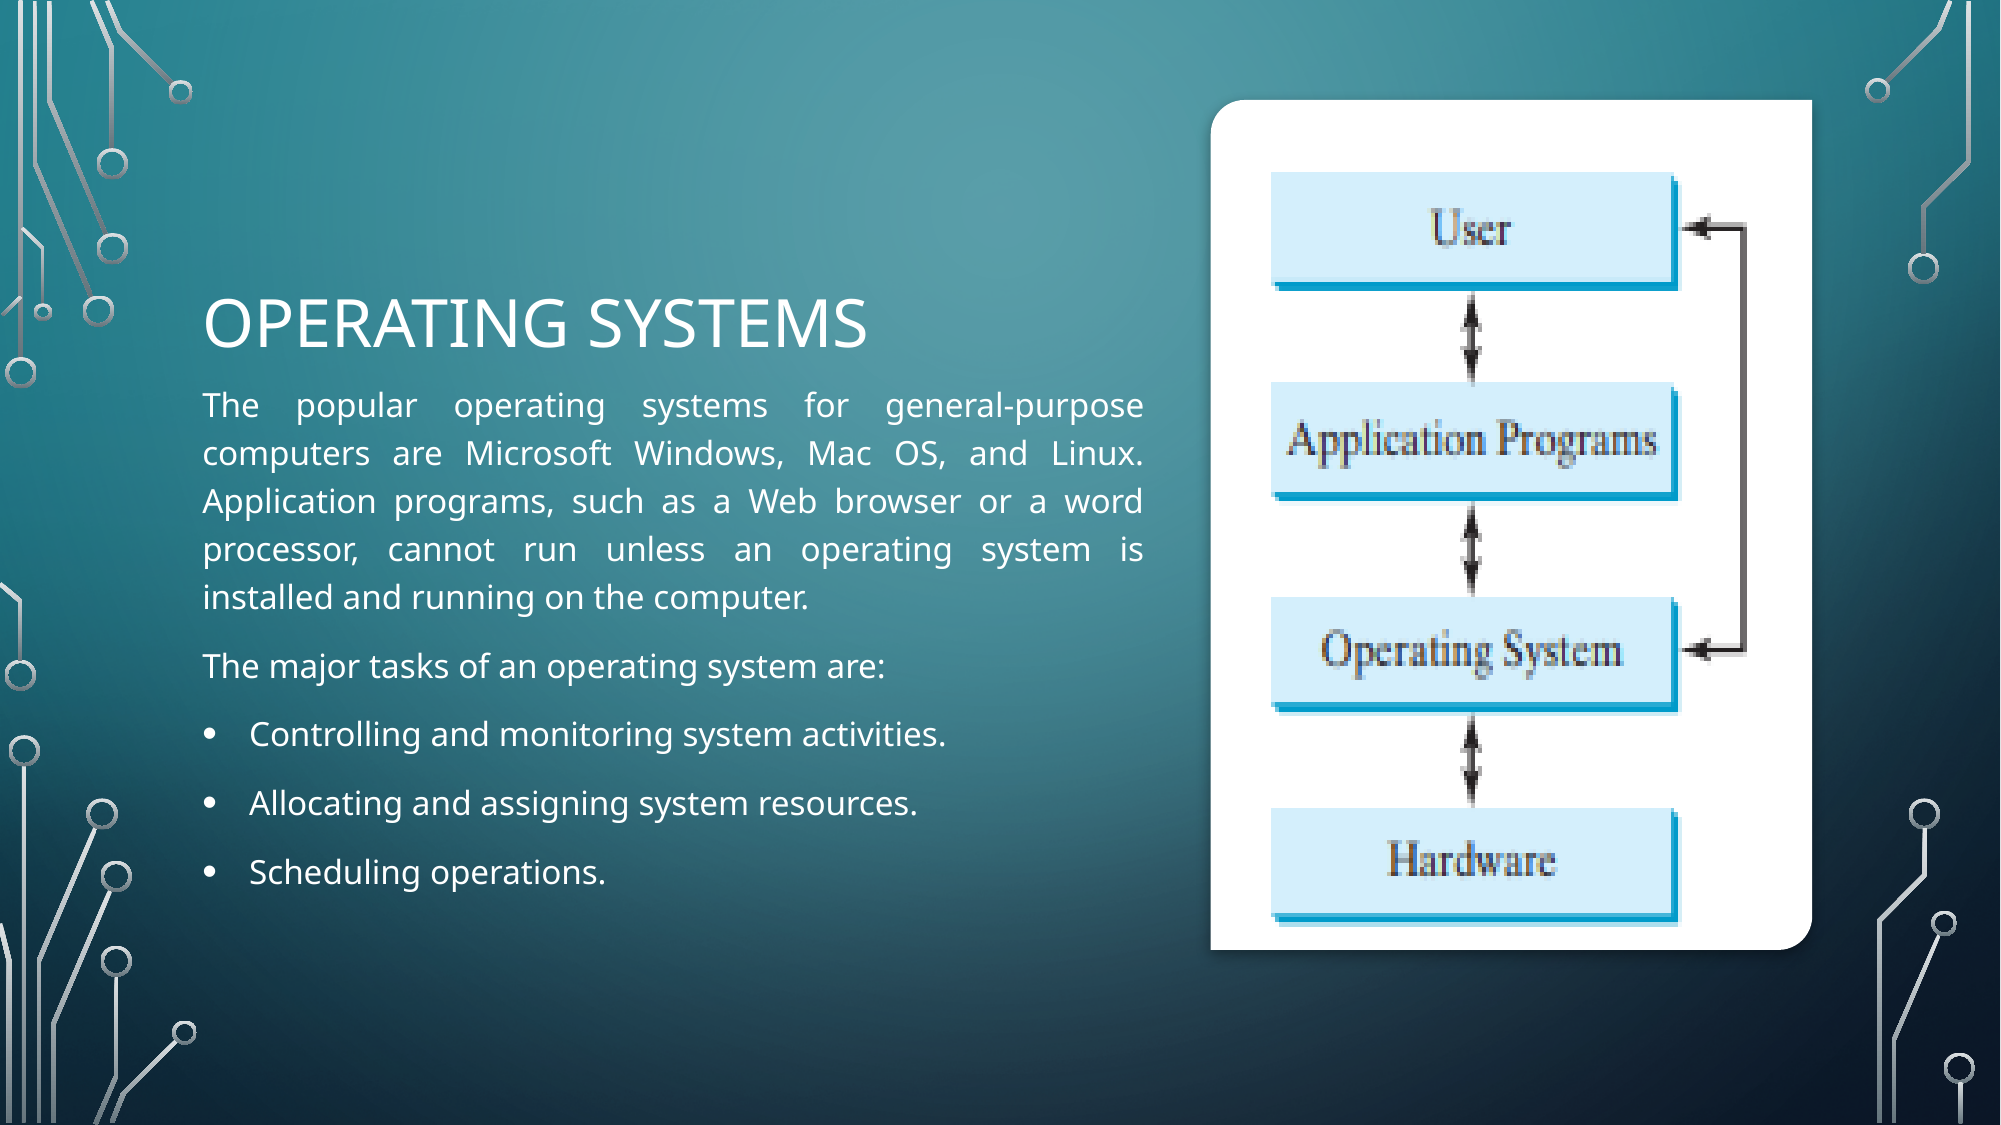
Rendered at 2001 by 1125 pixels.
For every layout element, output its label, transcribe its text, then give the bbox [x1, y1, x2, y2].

title operating systems [187, 99, 1161, 369]
list The popular operating systems for general-purpose computers are Microsoft Windows, Mac OS, and Linux. Application programs, such as a Web browser or a word processor, cannot run unless an operating system is installed and running on the computer. The major tasks of an operating system are: Controlling and monitoring system activities. Allocating and assigning system resources. Scheduling operations. [187, 369, 1161, 950]
picture [1210, 99, 1813, 951]
